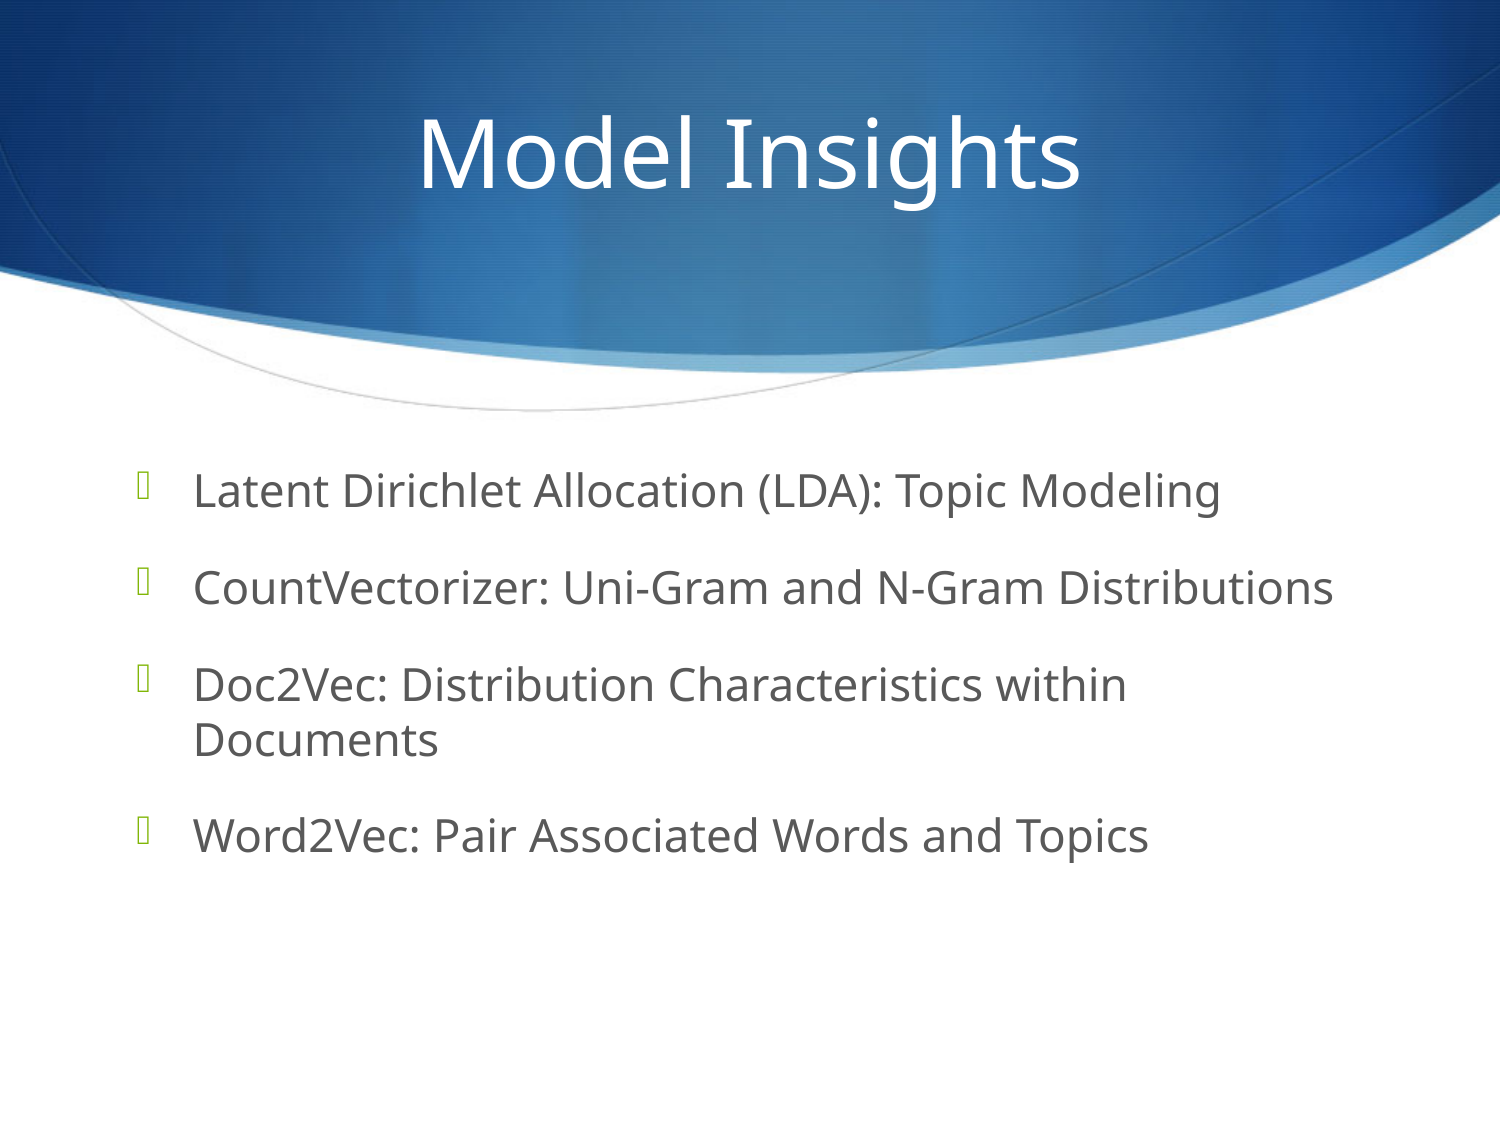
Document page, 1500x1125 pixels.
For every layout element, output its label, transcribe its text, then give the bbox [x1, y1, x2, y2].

title Model Insights [75, 56, 1425, 245]
list Latent Dirichlet Allocation (LDA): Topic Modeling CountVectorizer: Uni-Gram and N-Gram Distributions Doc2Vec: Distribution Characteristics within Documents Word2Vec: Pair Associated Words and Topics [121, 454, 1379, 991]
picture [0, 0, 1500, 1125]
